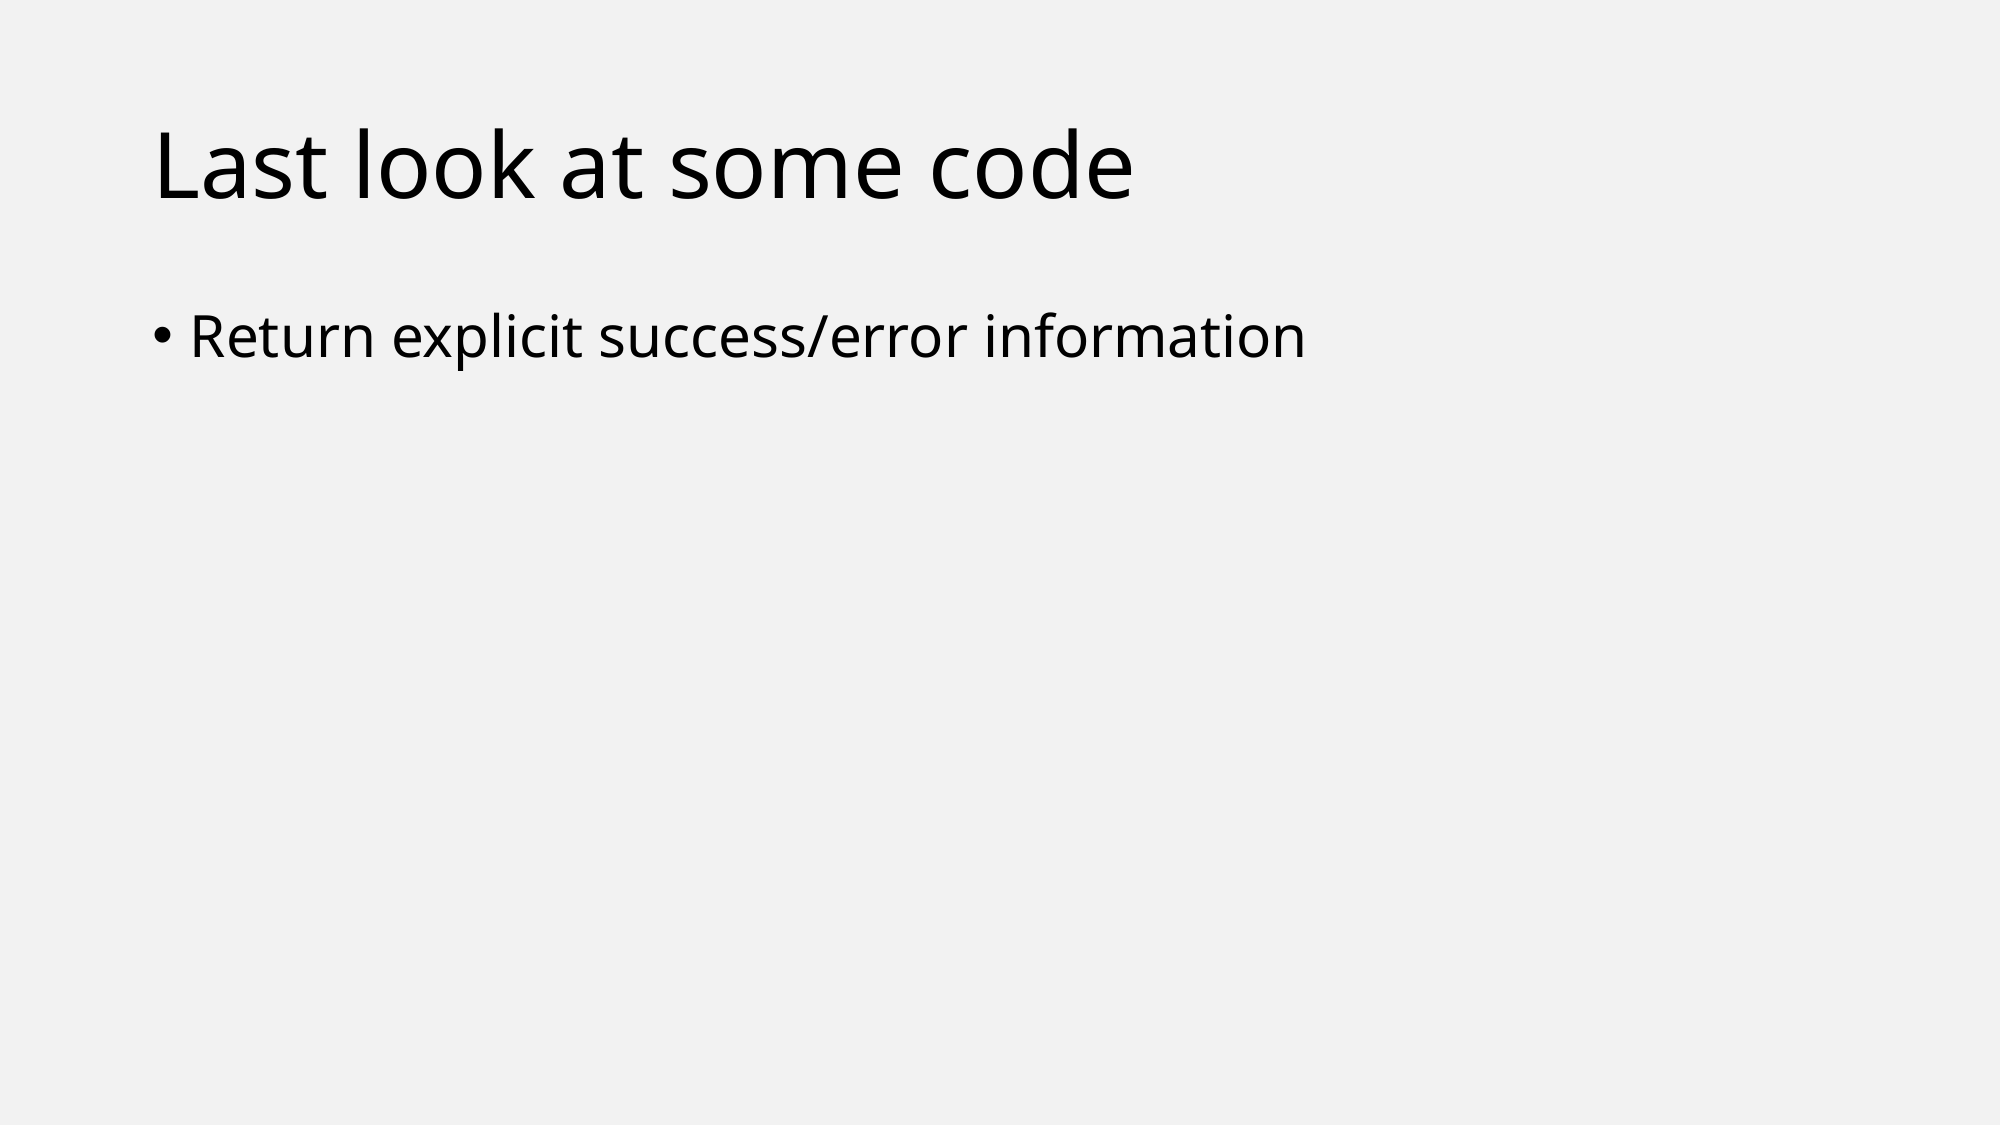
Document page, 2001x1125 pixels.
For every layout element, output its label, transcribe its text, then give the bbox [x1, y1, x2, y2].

list Return explicit success/error information [137, 299, 1863, 1014]
title Last look at some code [137, 59, 1863, 278]
